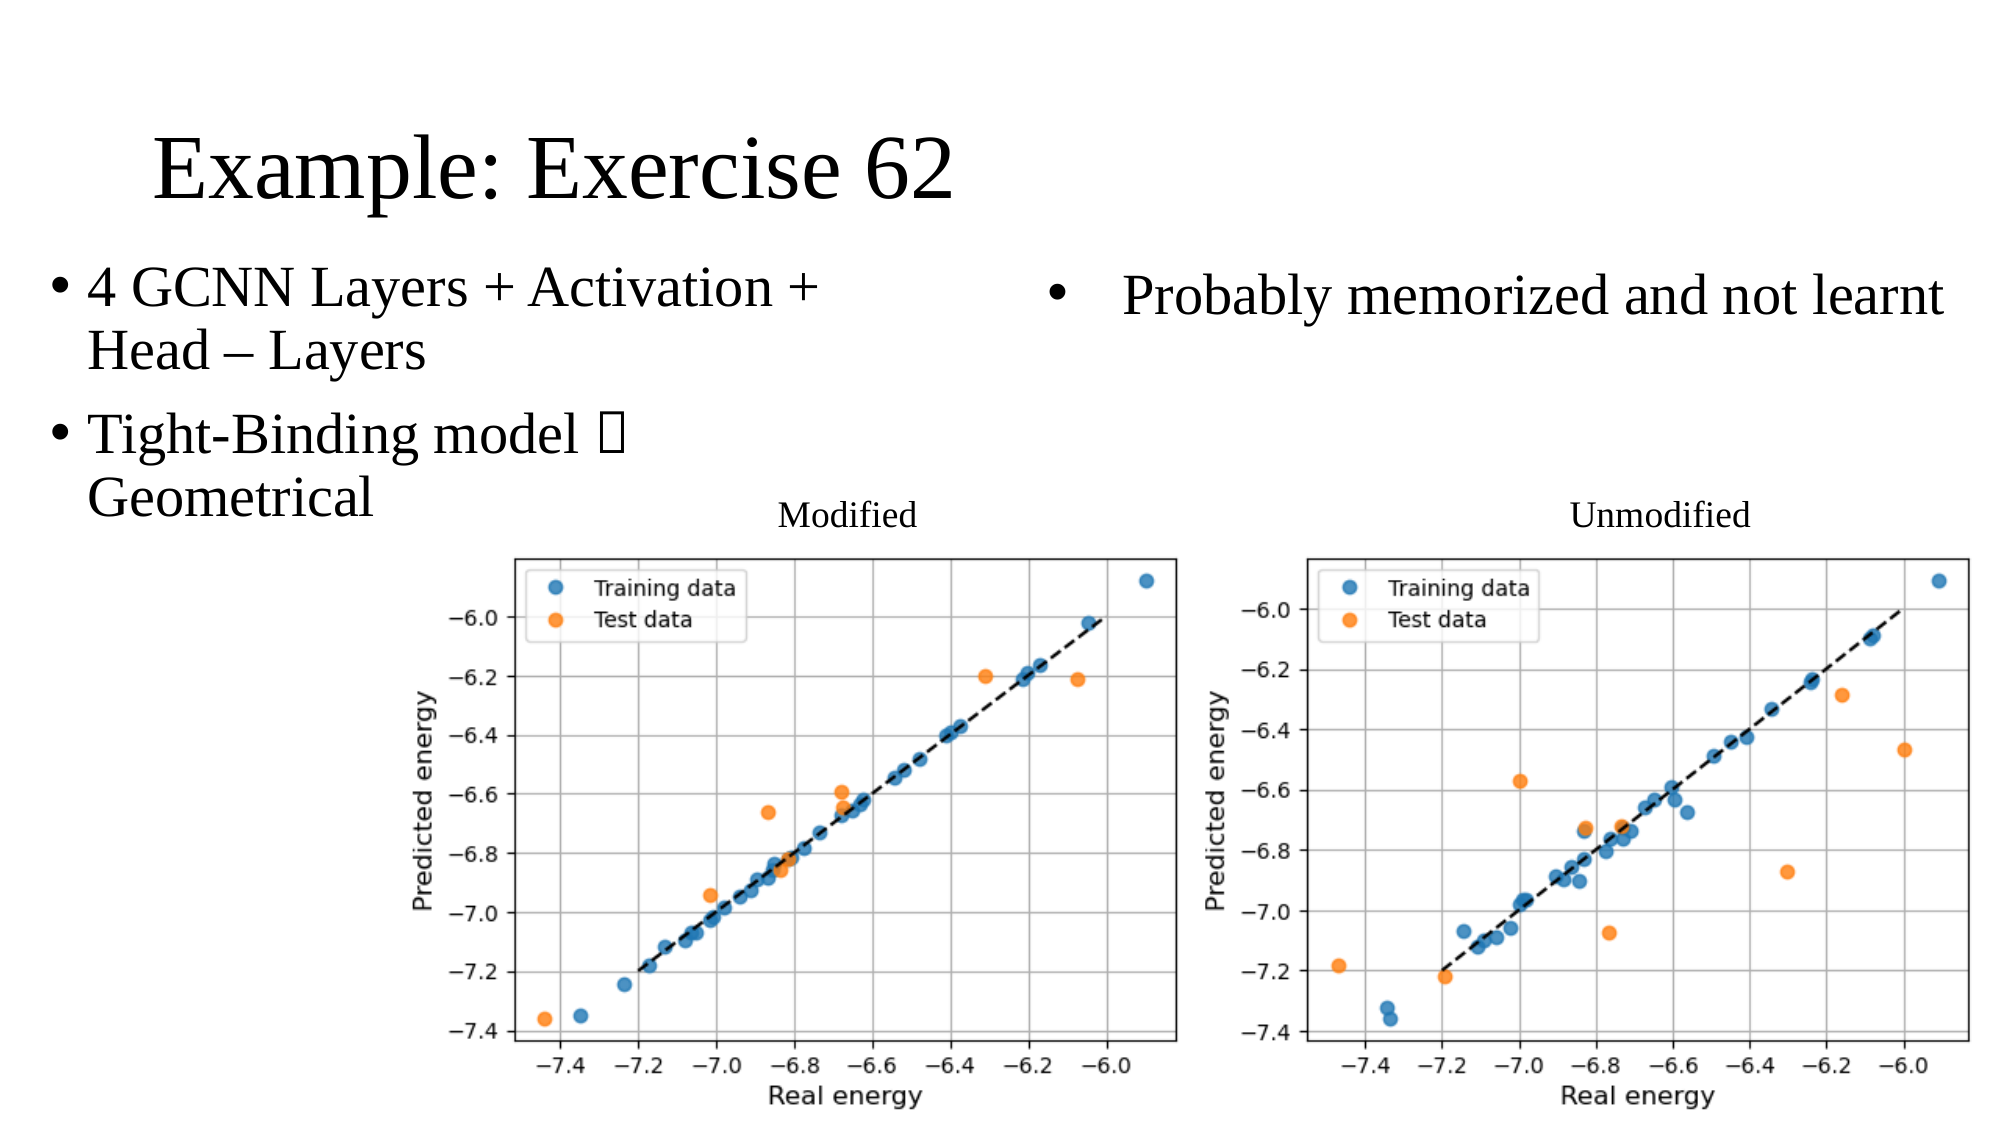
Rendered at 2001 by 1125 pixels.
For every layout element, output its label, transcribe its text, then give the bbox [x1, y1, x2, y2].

title Example: Exercise 62 [137, 59, 1863, 278]
text_box Probably memorized and not learnt [1032, 248, 1960, 334]
picture [398, 543, 1985, 1125]
text_box Modified [762, 483, 933, 543]
list 4 GCNN Layers + Activation + Head – Layers Tight-Binding model  Geometrical [35, 248, 898, 964]
text_box Unmodified [1554, 483, 1767, 543]
